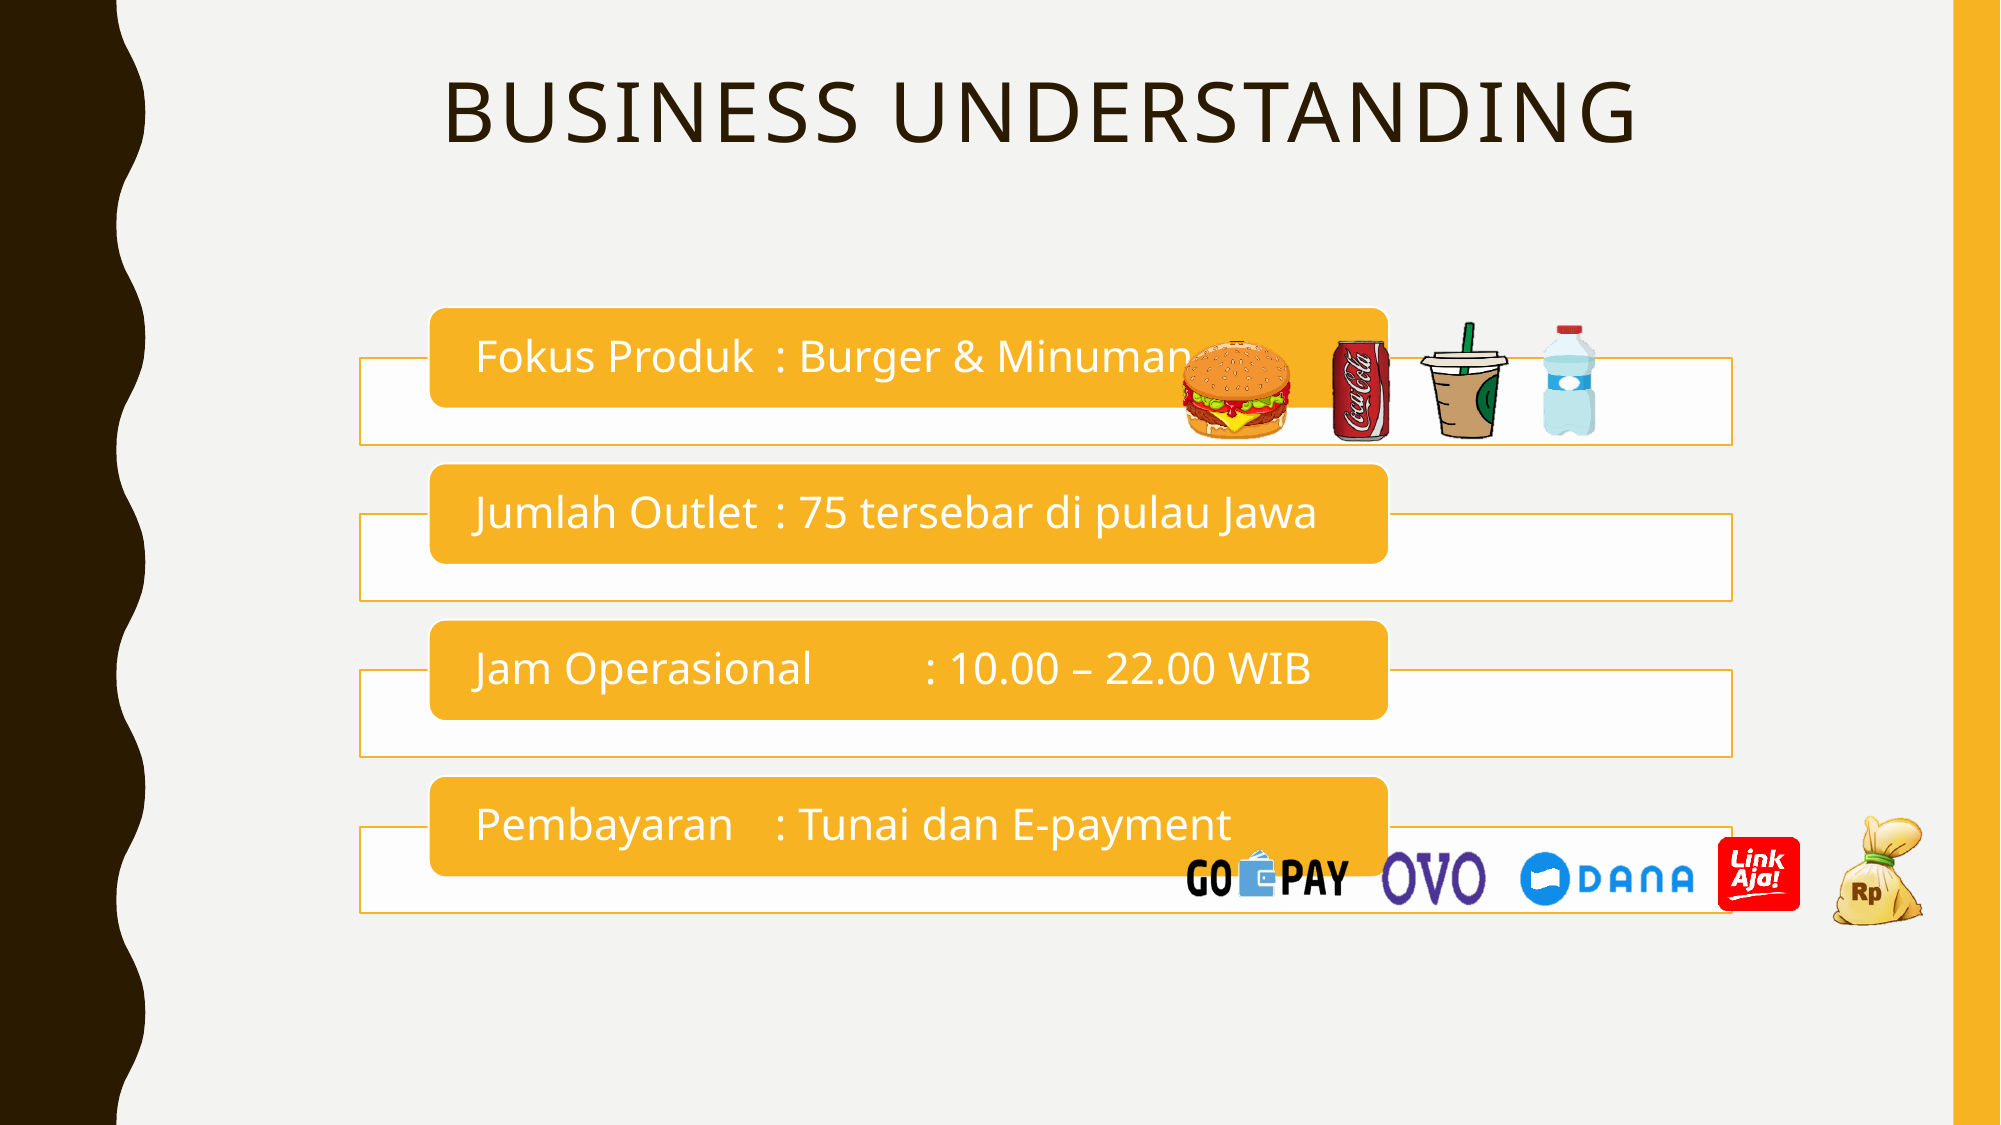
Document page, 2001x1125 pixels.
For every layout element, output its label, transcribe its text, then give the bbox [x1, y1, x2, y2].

picture [1718, 837, 1800, 911]
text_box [360, 306, 1733, 914]
picture [1182, 341, 1291, 440]
picture [1182, 843, 1352, 905]
picture [1829, 815, 1931, 933]
picture [1533, 322, 1604, 440]
picture [1417, 319, 1512, 440]
title BUSINESS UNDERSTANDING [205, 62, 1875, 308]
picture [1518, 848, 1697, 908]
picture [1324, 334, 1397, 447]
picture [1379, 844, 1489, 912]
